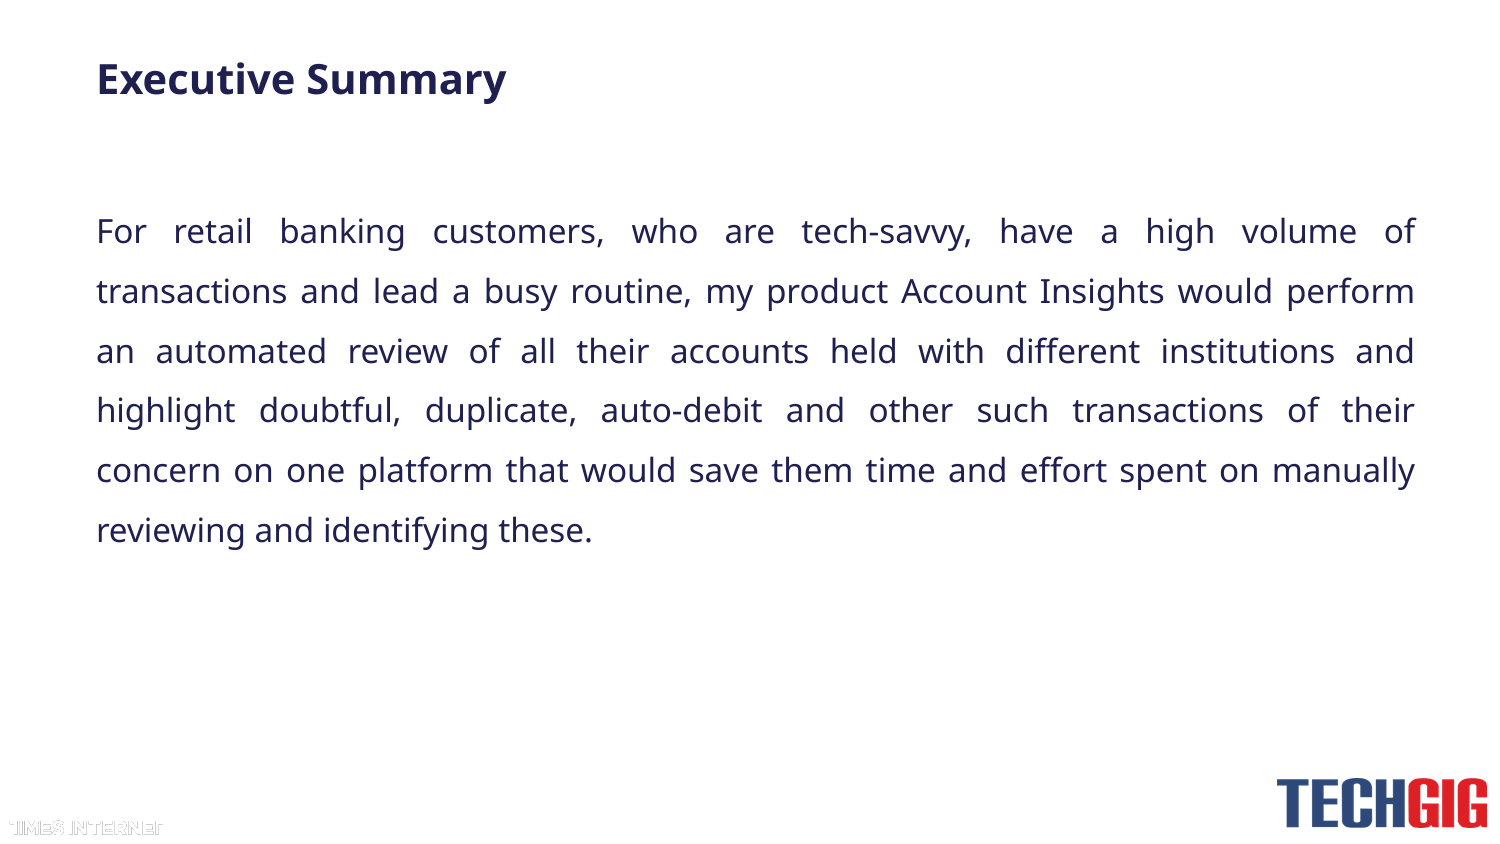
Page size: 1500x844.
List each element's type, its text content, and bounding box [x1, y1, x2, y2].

title Executive Summary [81, 37, 1440, 133]
picture [8, 818, 164, 837]
picture [1277, 777, 1488, 828]
text_box For retail banking customers, who are tech-savvy, have a high volume of transactions and lead a busy routine, my product Account Insights would perform an automated review of all their accounts held with different institutions and highlight doubtful, duplicate, auto-debit and other such transactions of their concern on one platform that would save them time and effort spent on manually reviewing and identifying these. [81, 175, 1433, 736]
